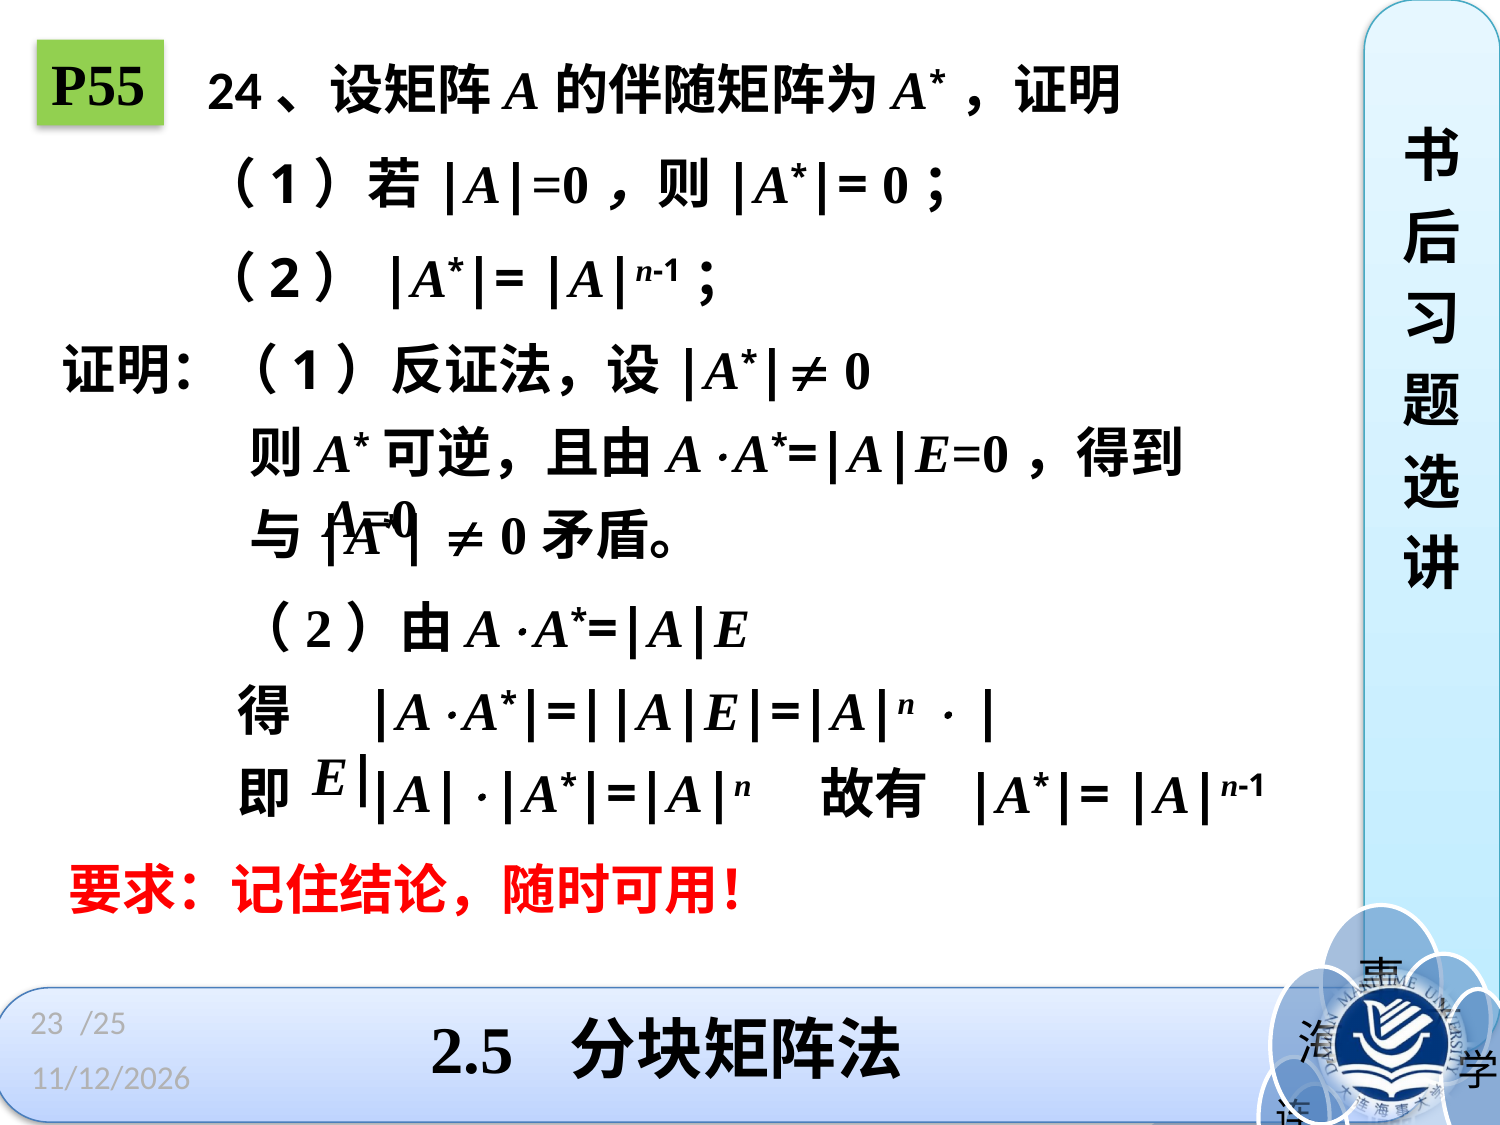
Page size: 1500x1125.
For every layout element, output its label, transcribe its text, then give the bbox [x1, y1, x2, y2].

footer /25 [79, 991, 185, 1051]
text_box 证明：（1）反证法，设|A*| 0 [46, 328, 1290, 408]
text_box （1）若|A|=0，则|A*|= 0； [187, 141, 1114, 222]
title 2.5 分块矩阵法 [185, 999, 1305, 1094]
text_box 24、设矩阵A的伴随矩阵为A*，证明 [192, 48, 1348, 128]
text_box 要求：记住结论，随时可用！ [53, 847, 1209, 928]
text_box P55 [35, 38, 166, 127]
text_box 与|A*|  0矛盾。 [234, 493, 1102, 574]
text_box （2）|A*|= |A|n-1； [187, 235, 1114, 316]
text_box 即 |A||A*|=|A|n [222, 751, 805, 832]
picture [1310, 960, 1481, 1114]
text_box 得 |AA*|=||A|E|=|A|n  |E| [222, 669, 1055, 751]
text_box 故有 |A*|= |A|n-1 [805, 751, 1376, 832]
subtitle 书 后 习 题 选 讲 [1387, 28, 1471, 917]
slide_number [15, 1045, 231, 1106]
slide_number 23 [0, 991, 79, 1051]
text_box （2）由AA*=|A|E [222, 585, 1055, 666]
text_box 则A*可逆，且由AA*=|A|E=0，得到 A=0 [234, 411, 1306, 557]
